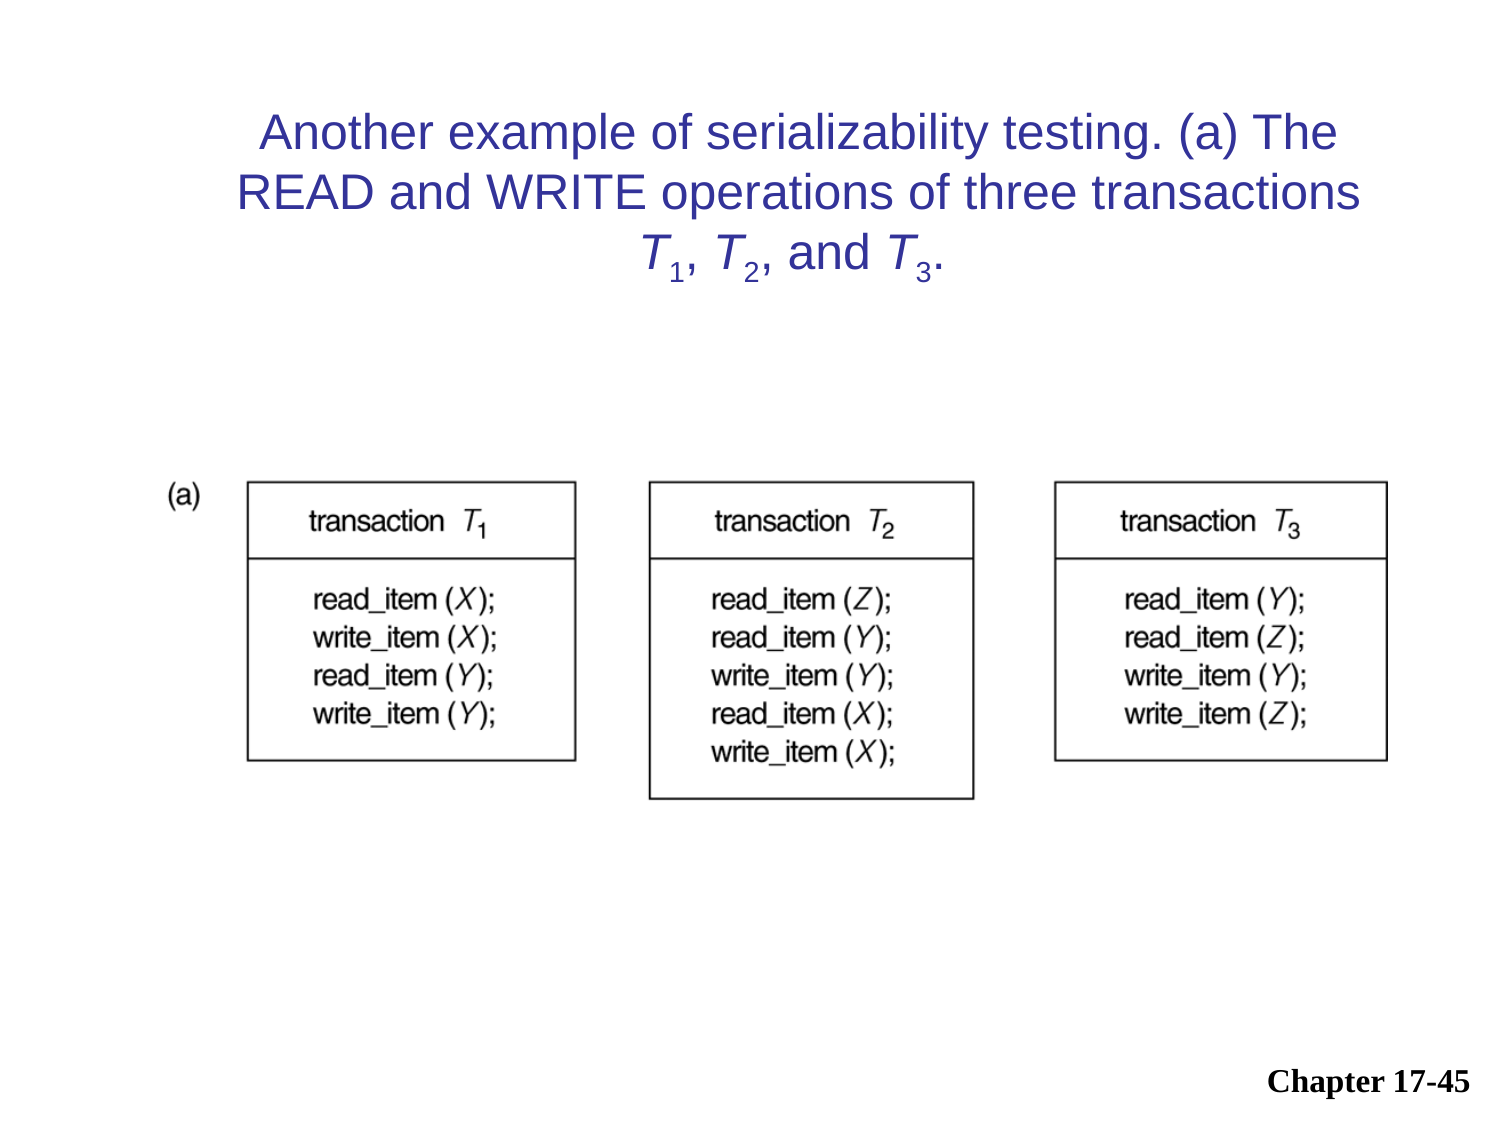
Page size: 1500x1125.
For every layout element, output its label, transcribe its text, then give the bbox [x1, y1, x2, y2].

slide_number Chapter 17-45 [1173, 1047, 1487, 1112]
title Another example of serializability testing. (a) The READ and WRITE operations of three transactions T1, T2, and T3. [210, 99, 1388, 288]
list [112, 476, 1388, 849]
